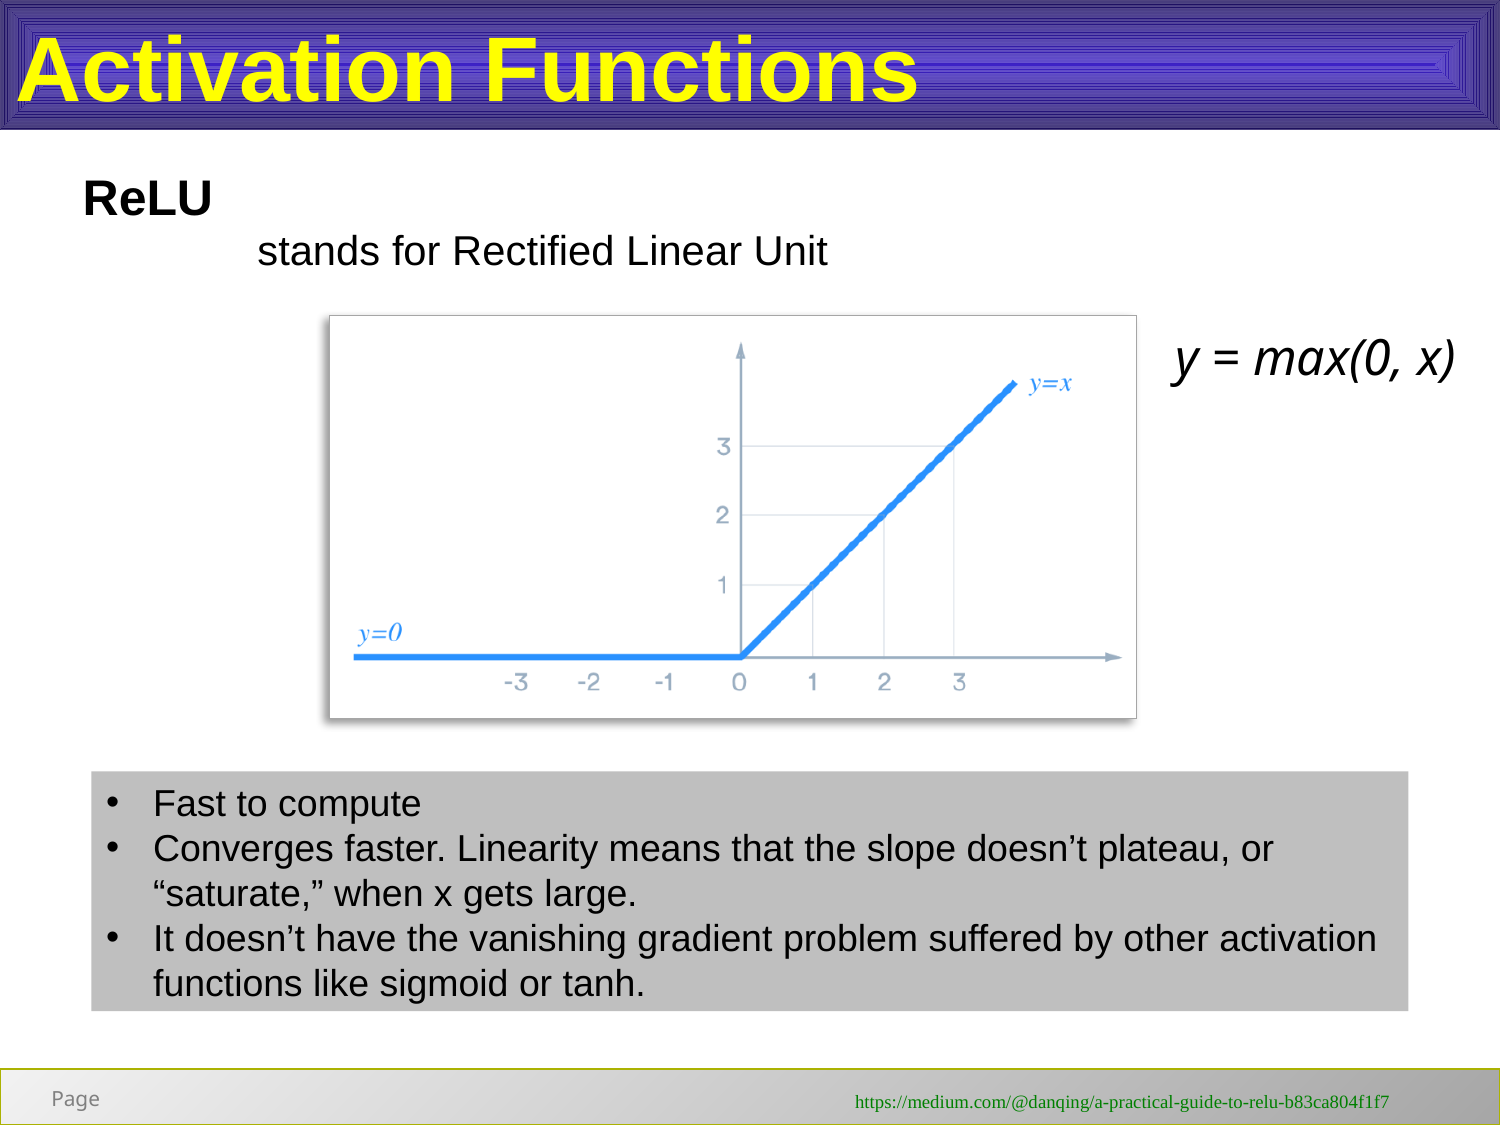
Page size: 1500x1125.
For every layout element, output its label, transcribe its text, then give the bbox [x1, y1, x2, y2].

text_box [0, 185, 1500, 261]
text_box Fast to compute Converges faster. Linearity means that the slope doesn’t plateau, or “saturate,” when x gets large. It doesn’t have the vanishing gradient problem suffered by other activation functions like sigmoid or tanh. [91, 771, 1409, 1012]
text_box y = max(0, x) [1160, 317, 1471, 393]
title ReLU [0, 136, 1276, 185]
picture [329, 315, 1137, 719]
text_box Activation Functions [0, 0, 1500, 130]
text_box stands for Rectified Linear Unit [242, 216, 844, 282]
text_box https://medium.com/@danqing/a-practical-guide-to-relu-b83ca804f1f7 [840, 1082, 1405, 1120]
